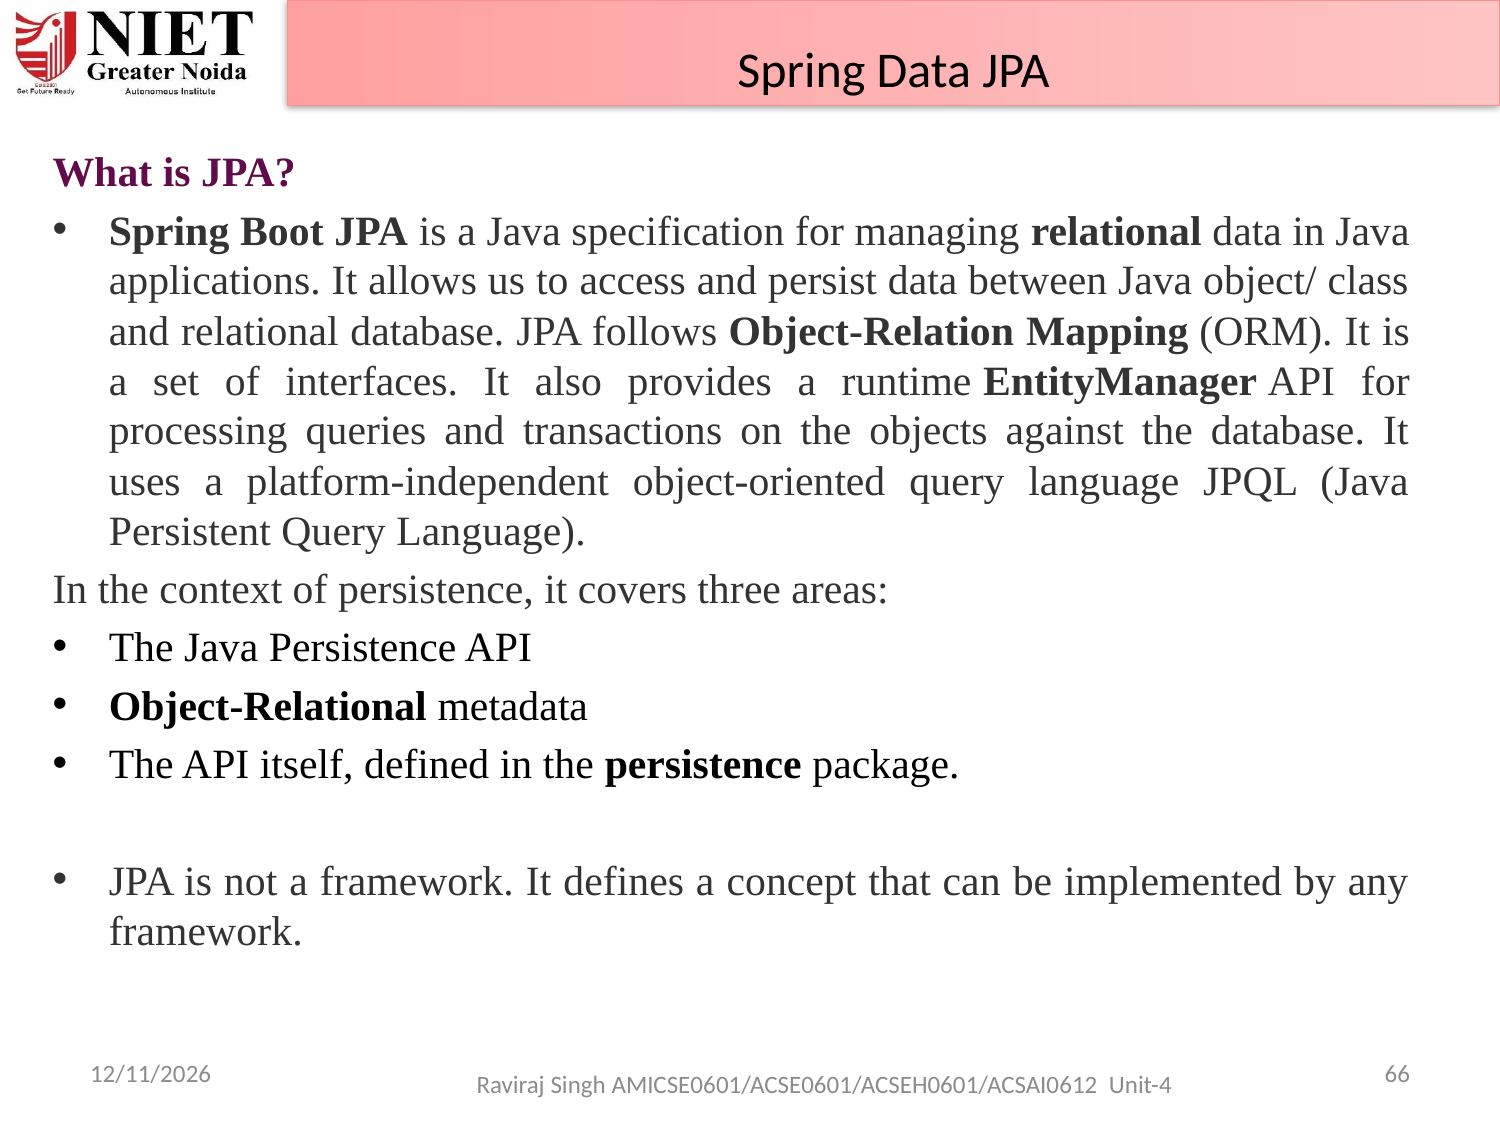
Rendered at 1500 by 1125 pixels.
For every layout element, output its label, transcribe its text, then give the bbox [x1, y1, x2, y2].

slide_number 66 [1238, 1042, 1425, 1103]
list What is JPA? Spring Boot JPA is a Java specification for managing relational data in Java applications. It allows us to access and persist data between Java object/ class and relational database. JPA follows Object-Relation Mapping (ORM). It is a set of interfaces. It also provides a runtime EntityManager API for processing queries and transactions on the objects against the database. It uses a platform-independent object-oriented query language JPQL (Java Persistent Query Language). In the context of persistence, it covers three areas: The Java Persistence API Object-Relational metadata The API itself, defined in the persistence package. JPA is not a framework. It defines a concept that can be implemented by any framework. [37, 137, 1425, 1021]
picture [0, 0, 269, 106]
text_box Spring Data JPA [287, 0, 1500, 106]
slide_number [75, 1042, 412, 1103]
footer Raviraj Singh AMICSE0601/ACSE0601/ACSEH0601/ACSAI0612 Unit-4 [412, 1042, 1238, 1125]
